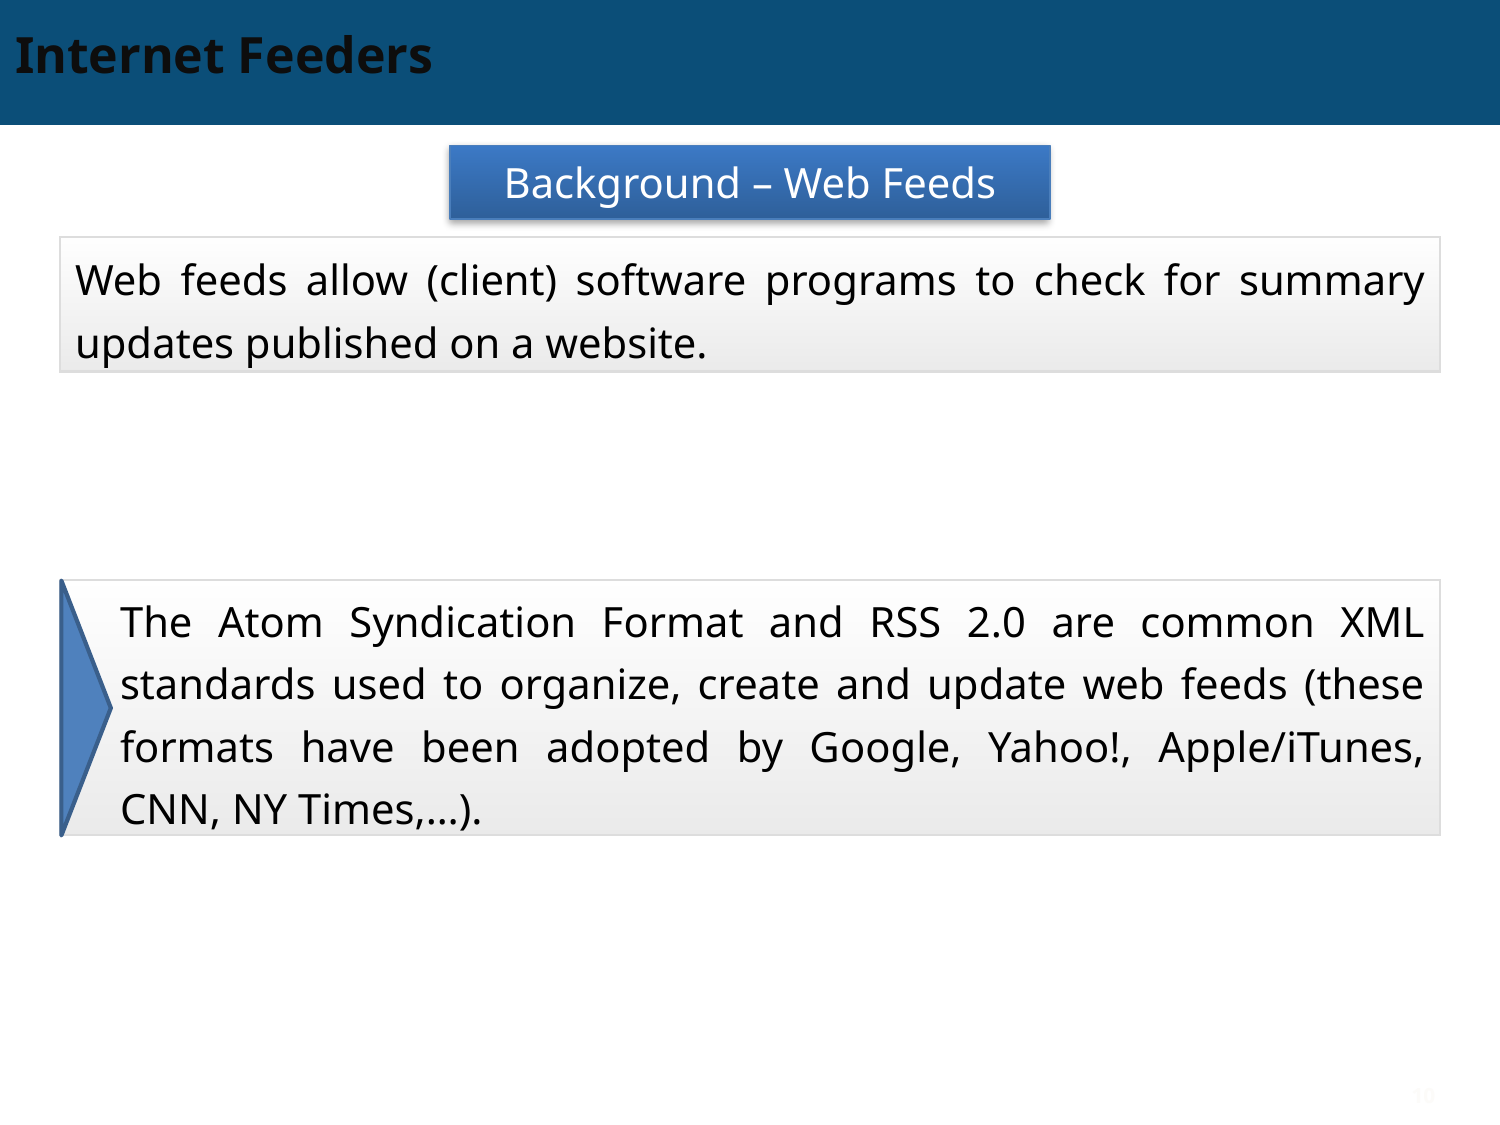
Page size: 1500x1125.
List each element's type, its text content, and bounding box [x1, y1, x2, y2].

title Internet Feeders [0, 21, 1351, 86]
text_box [59, 580, 1441, 836]
text_box Web feeds allow (client) software programs to check for summary updates published on a website. [59, 236, 1440, 372]
text_box Background – Web Feeds [449, 145, 1051, 220]
